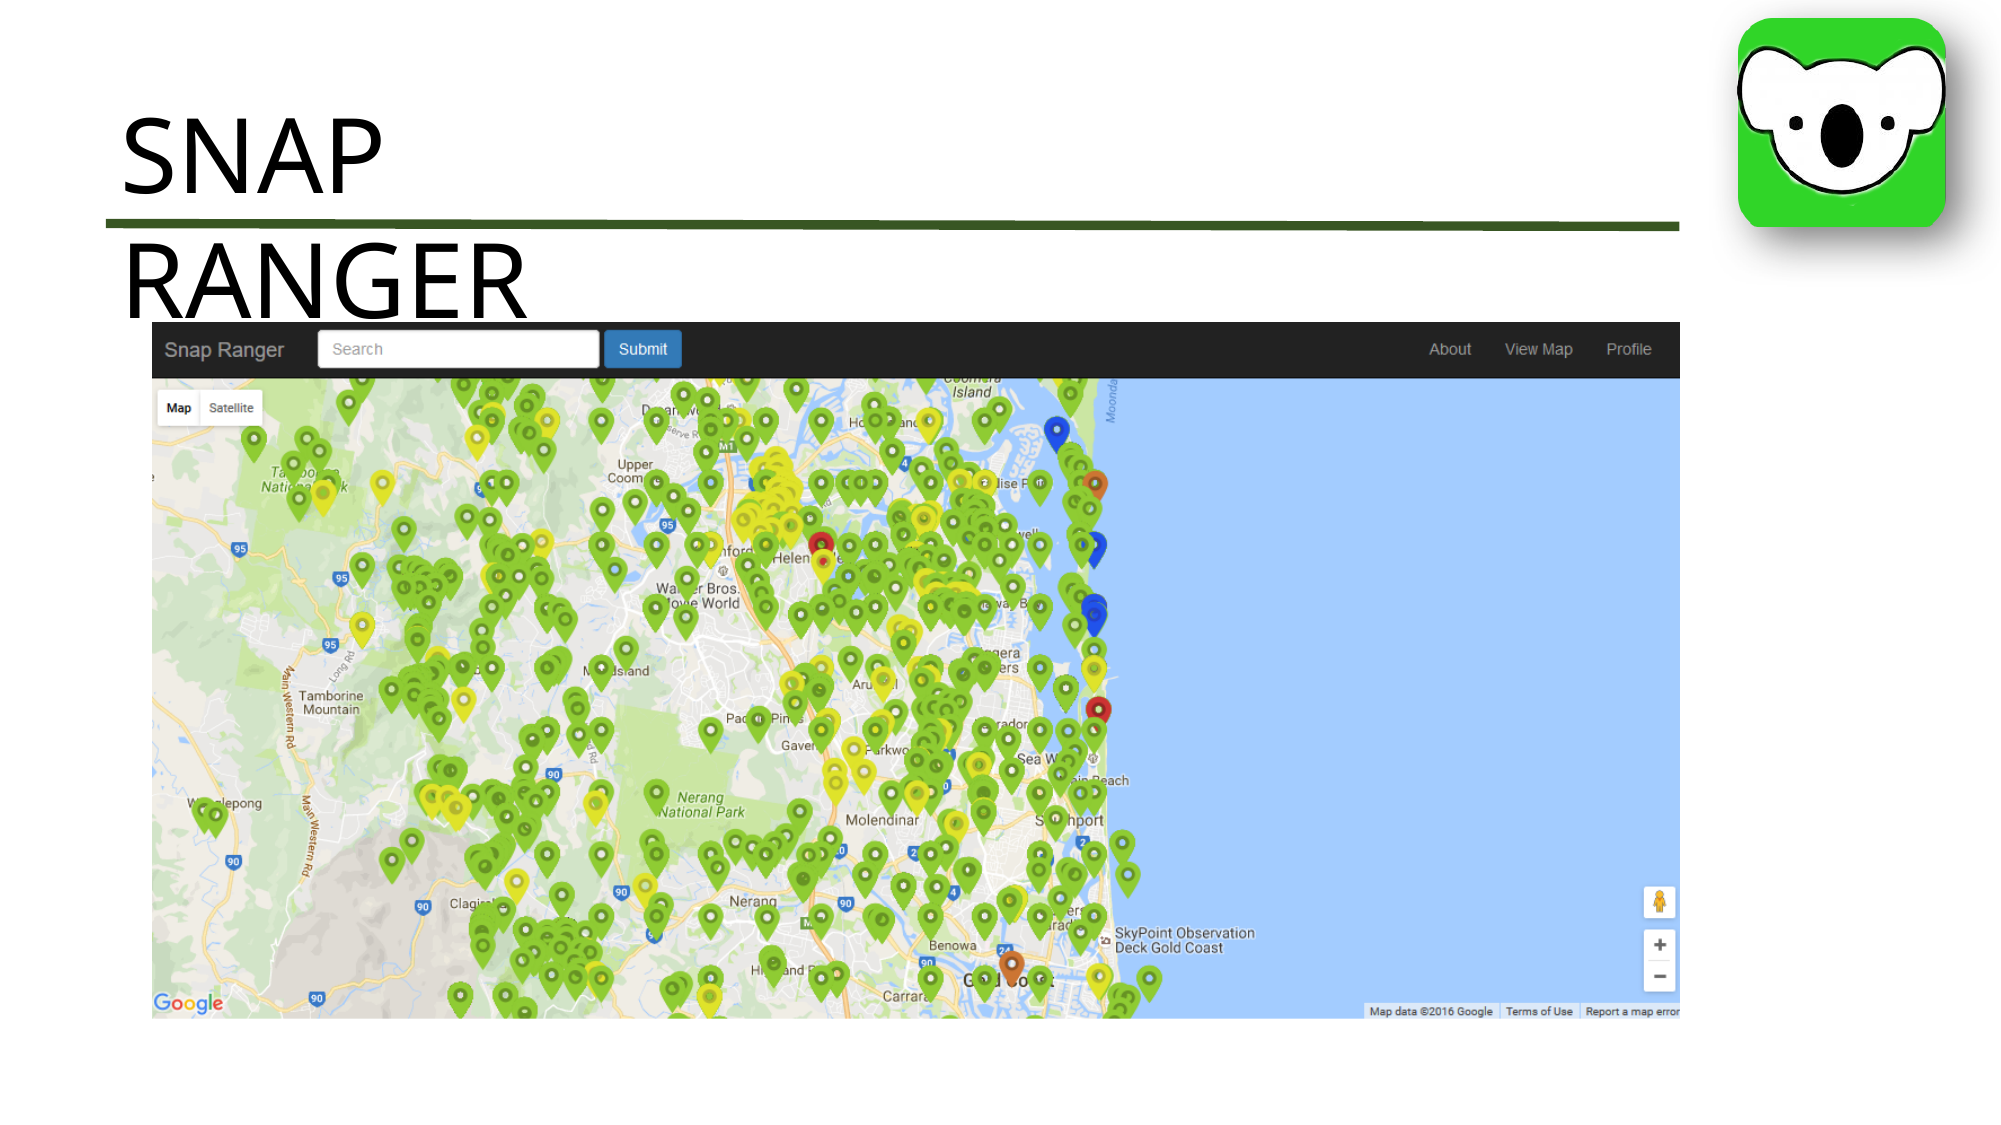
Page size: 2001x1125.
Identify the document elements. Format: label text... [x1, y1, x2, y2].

text_box SNAP RANGER [105, 82, 759, 223]
picture [152, 322, 1680, 1021]
text_box SNAP RANGER [105, 227, 759, 347]
picture [1737, 17, 1946, 227]
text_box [105, 223, 1680, 227]
